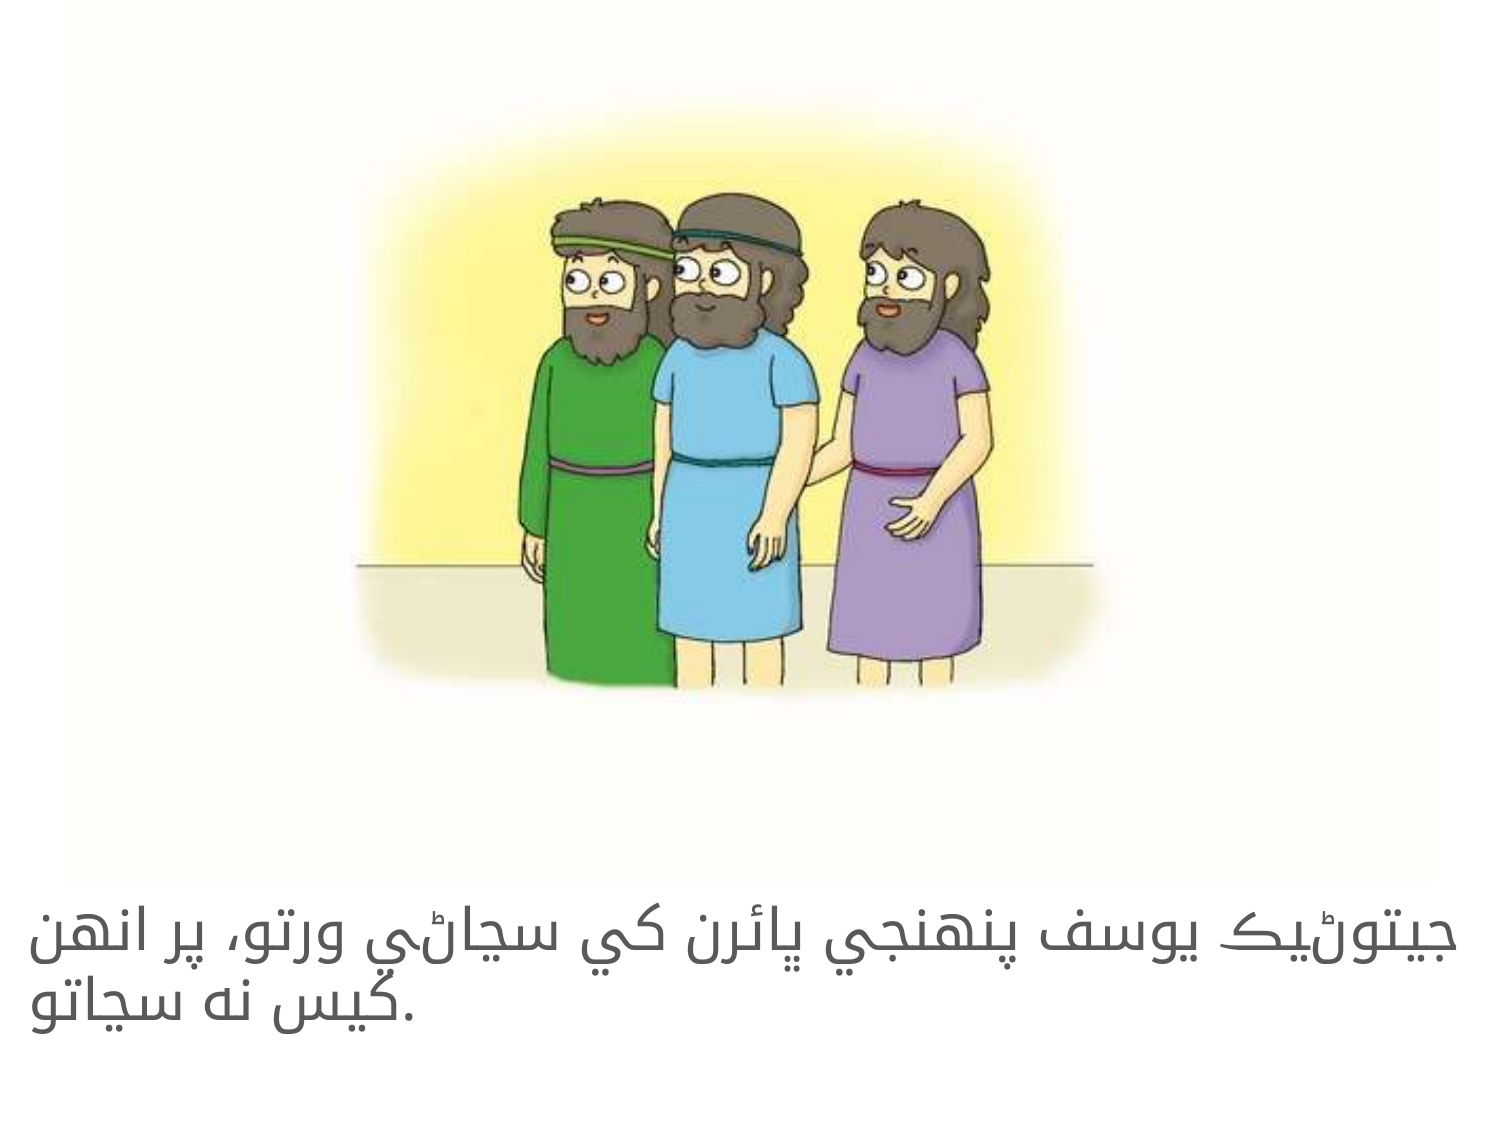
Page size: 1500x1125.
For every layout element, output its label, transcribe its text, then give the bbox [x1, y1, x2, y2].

picture [64, 0, 1436, 882]
text_box جيتوڻيڪ يوسف پنهنجي ڀائرن کي سڃاڻي ورتو، پر انهن کيس نه سڃاتو. [13, 884, 1499, 1040]
